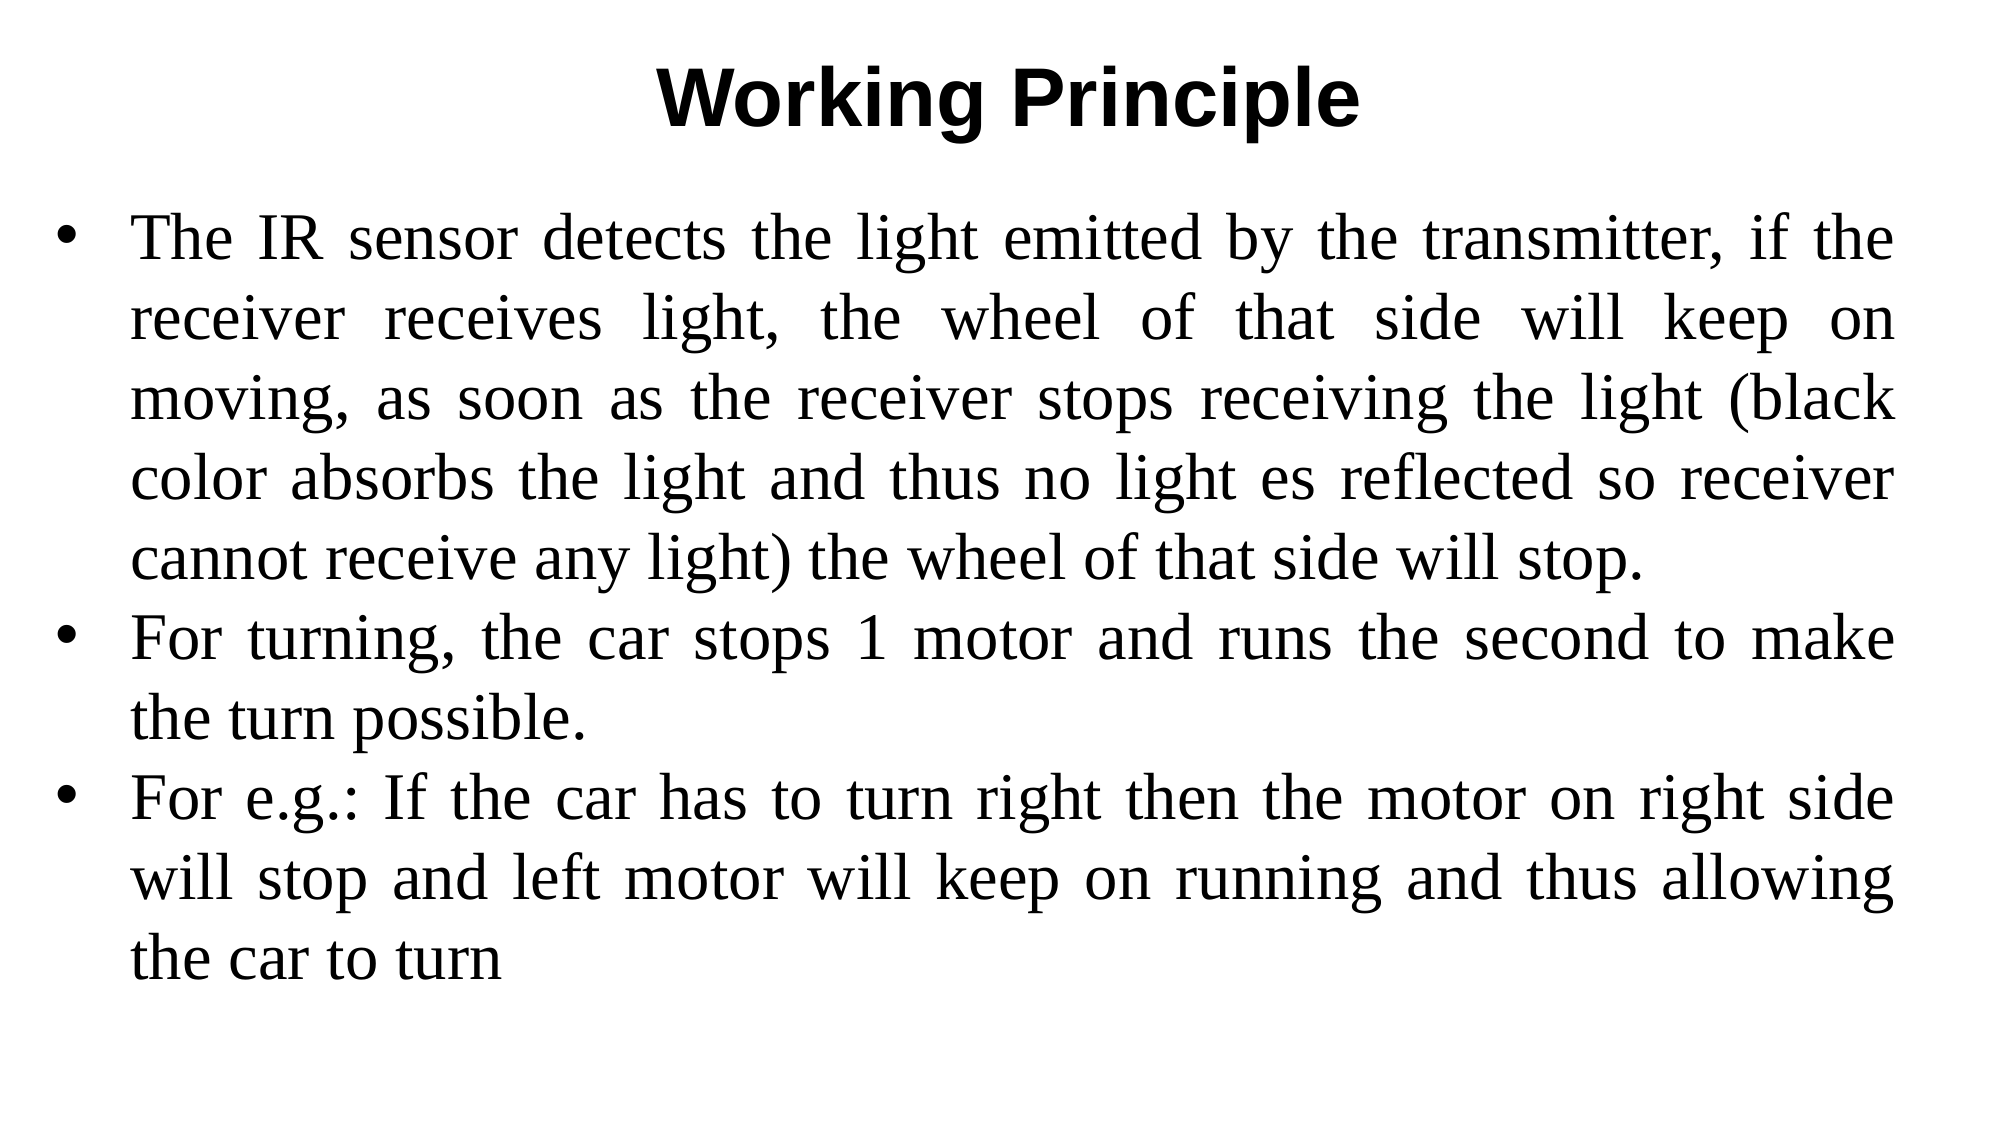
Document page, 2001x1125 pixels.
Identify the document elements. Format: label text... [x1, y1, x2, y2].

text_box Working Principle [641, 35, 1495, 151]
text_box The IR sensor detects the light emitted by the transmitter, if the receiver receives light, the wheel of that side will keep on moving, as soon as the receiver stops receiving the light (black color absorbs the light and thus no light es reflected so receiver cannot receive any light) the wheel of that side will stop. For turning, the car stops 1 motor and runs the second to make the turn possible. For e.g.: If the car has to turn right then the motor on right side will stop and left motor will keep on running and thus allowing the car to turn [40, 185, 1915, 1000]
